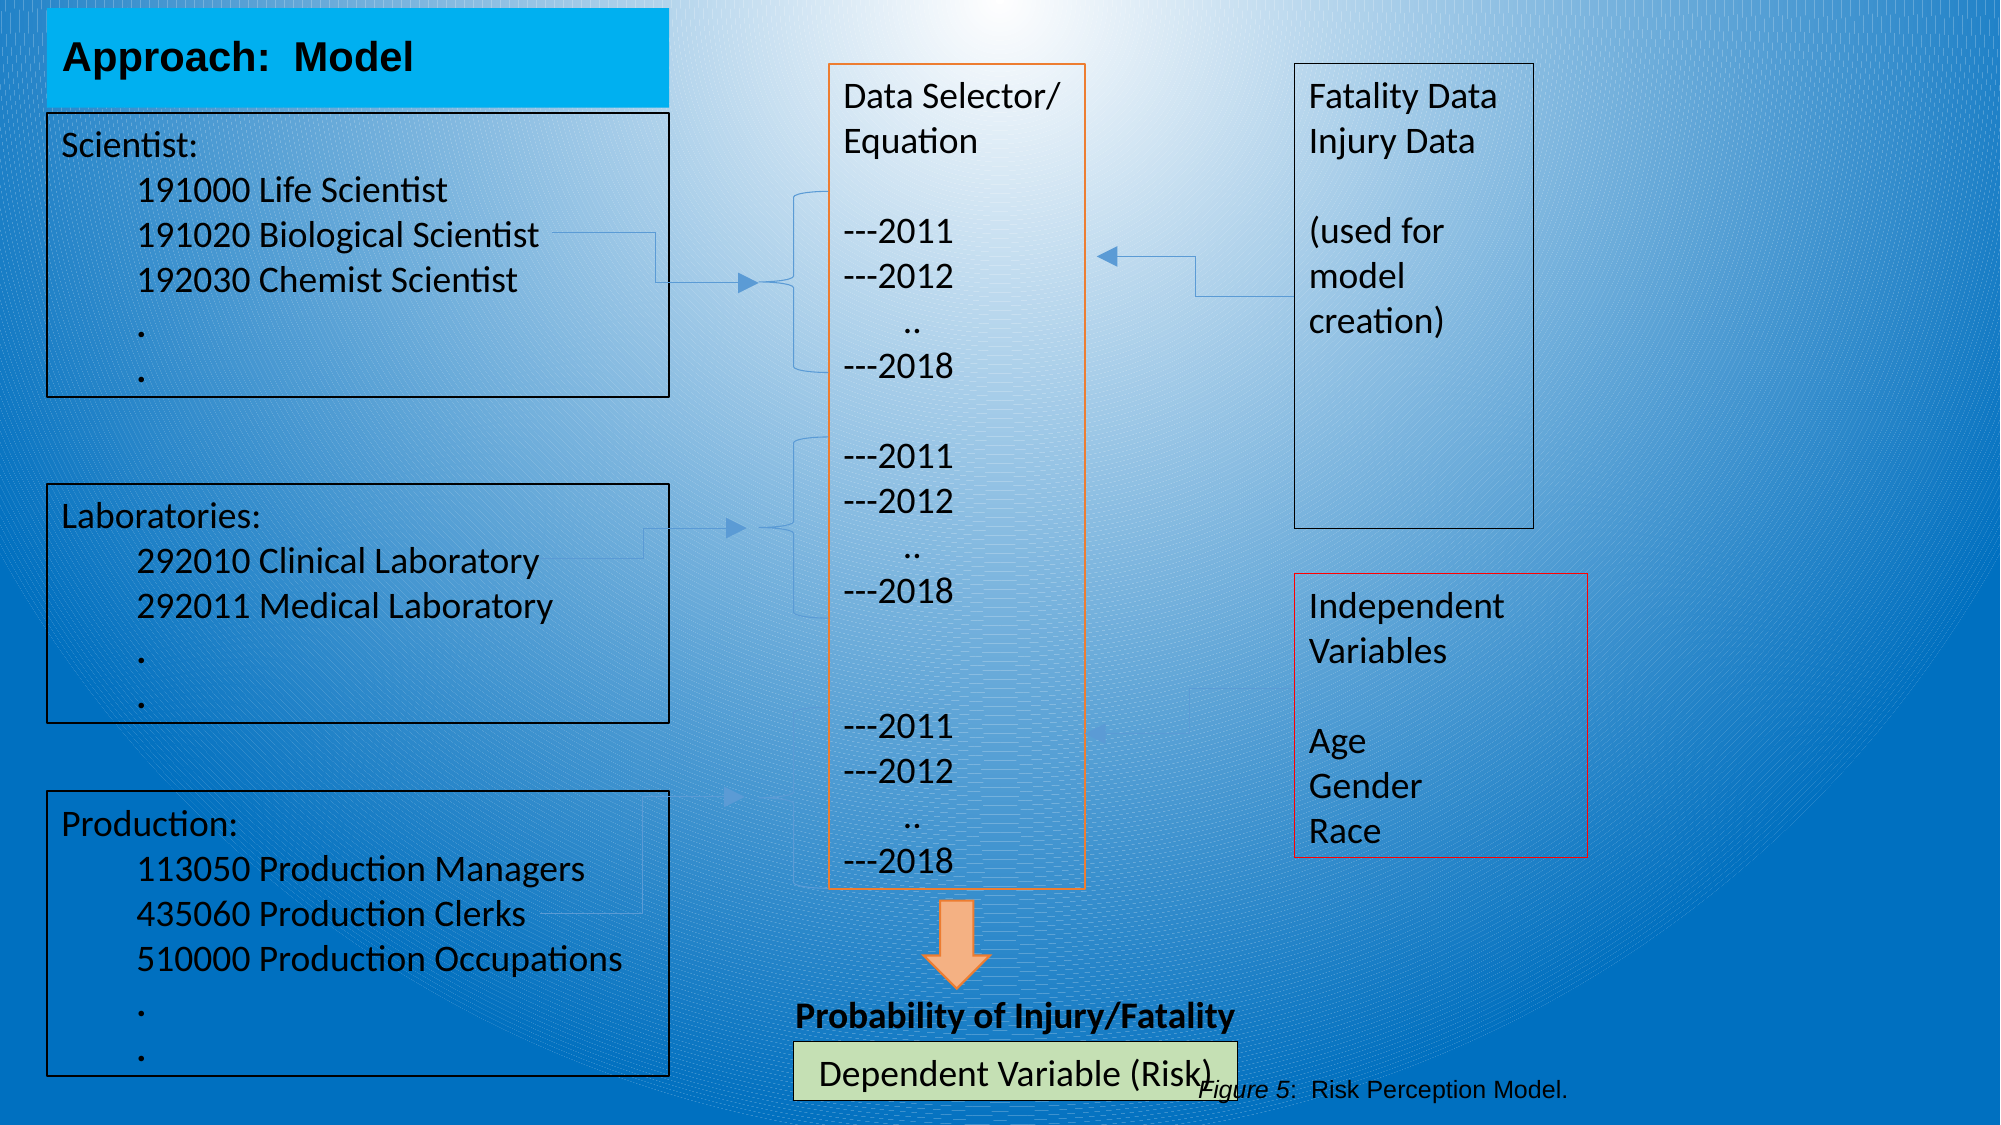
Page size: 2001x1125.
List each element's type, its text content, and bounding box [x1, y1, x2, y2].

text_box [46, 63, 1675, 1112]
title Approach: Model [46, 8, 670, 63]
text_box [1096, 256, 1295, 299]
